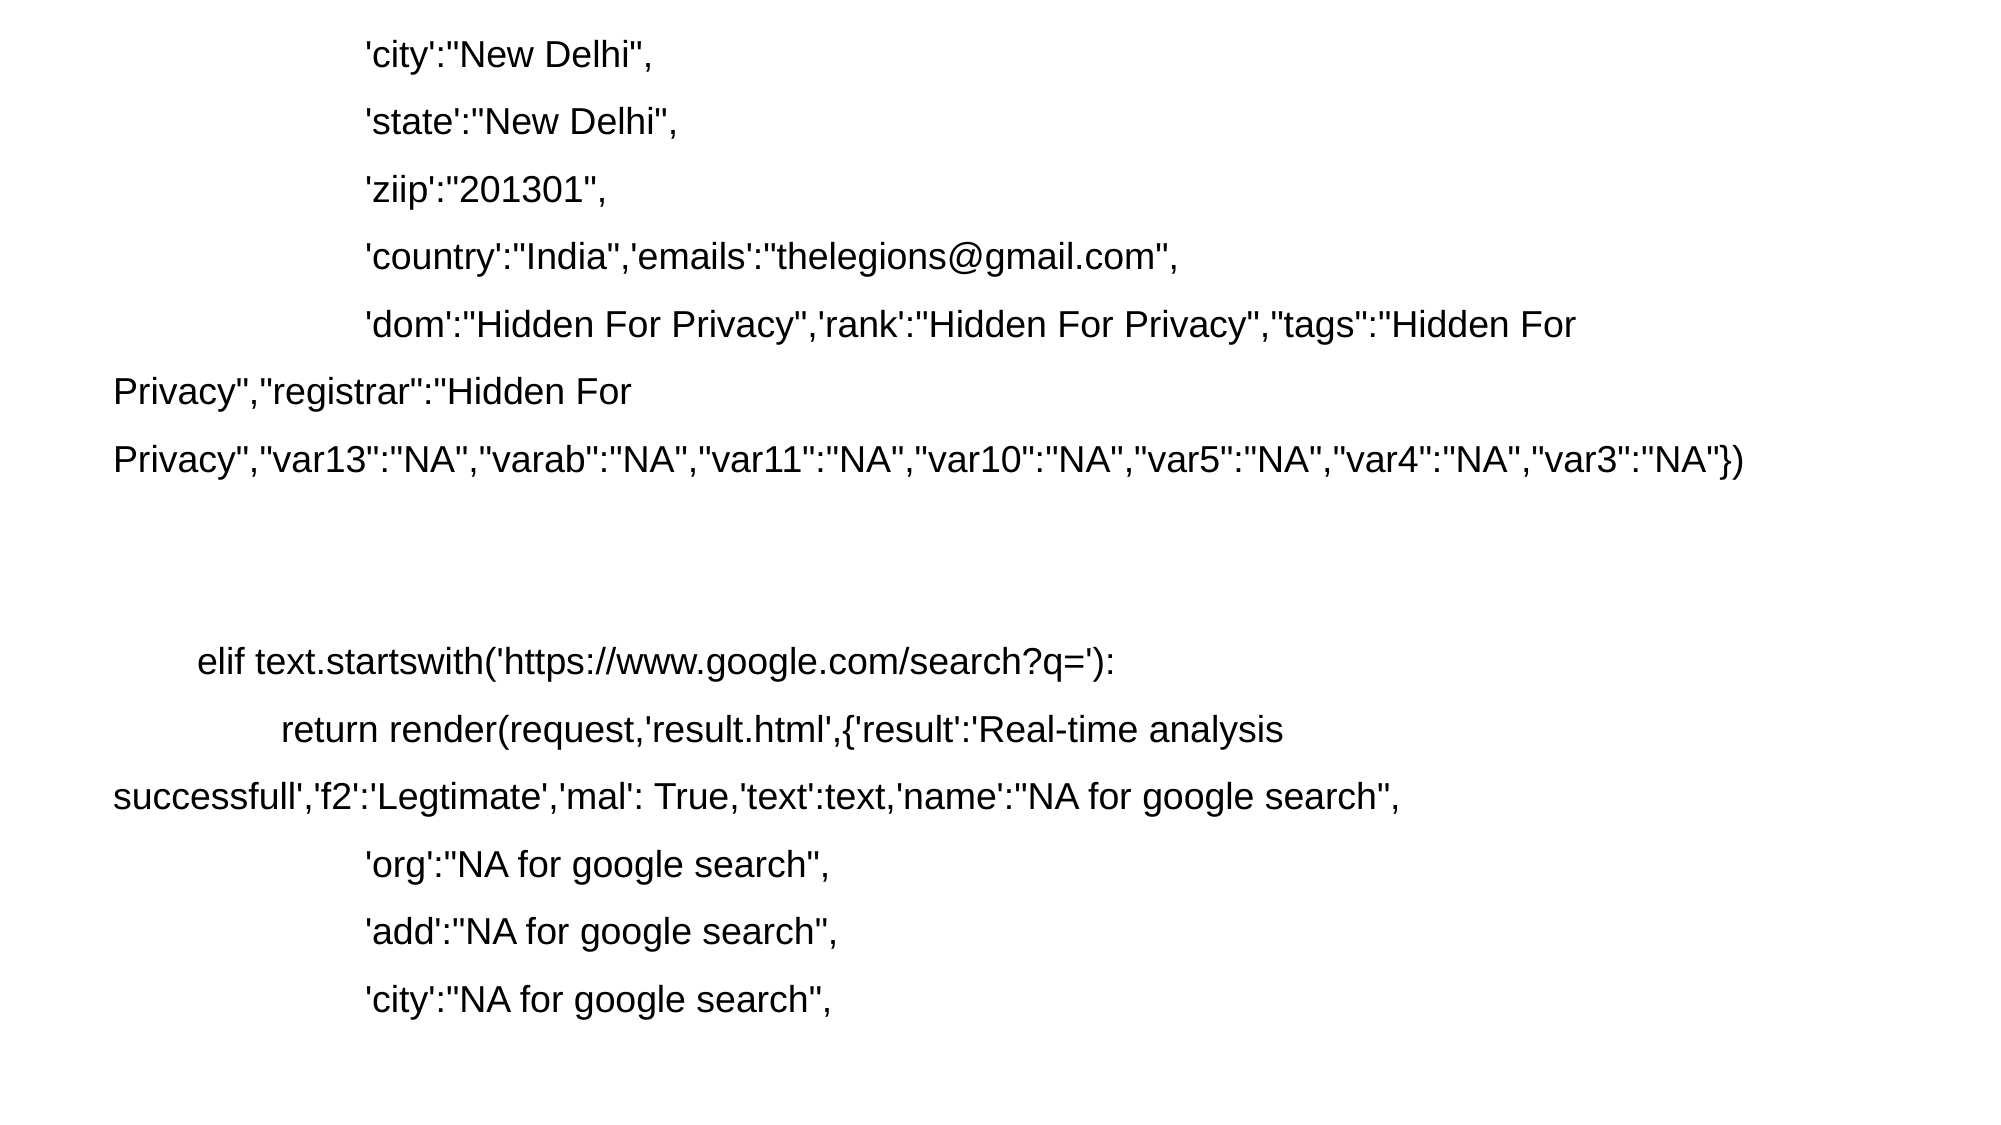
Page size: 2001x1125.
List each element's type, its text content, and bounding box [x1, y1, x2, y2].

text_box 'city':"New Delhi", 'state':"New Delhi", 'ziip':"201301", 'country':"India",'emails':"thelegions@gmail.com", 'dom':"Hidden For Privacy",'rank':"Hidden For Privacy","tags":"Hidden For Privacy","registrar":"Hidden For Privacy","var13":"NA","varab":"NA","var11":"NA","var10":"NA","var5":"NA","var4":"NA","var3":"NA"}) elif text.startswith('https://www.google.com/search?q='): return render(request,'result.html',{'result':'Real-time analysis successfull','f2':'Legtimate','mal': True,'text':text,'name':"NA for google search", 'org':"NA for google search", 'add':"NA for google search", 'city':"NA for google search", [98, 0, 1815, 1095]
